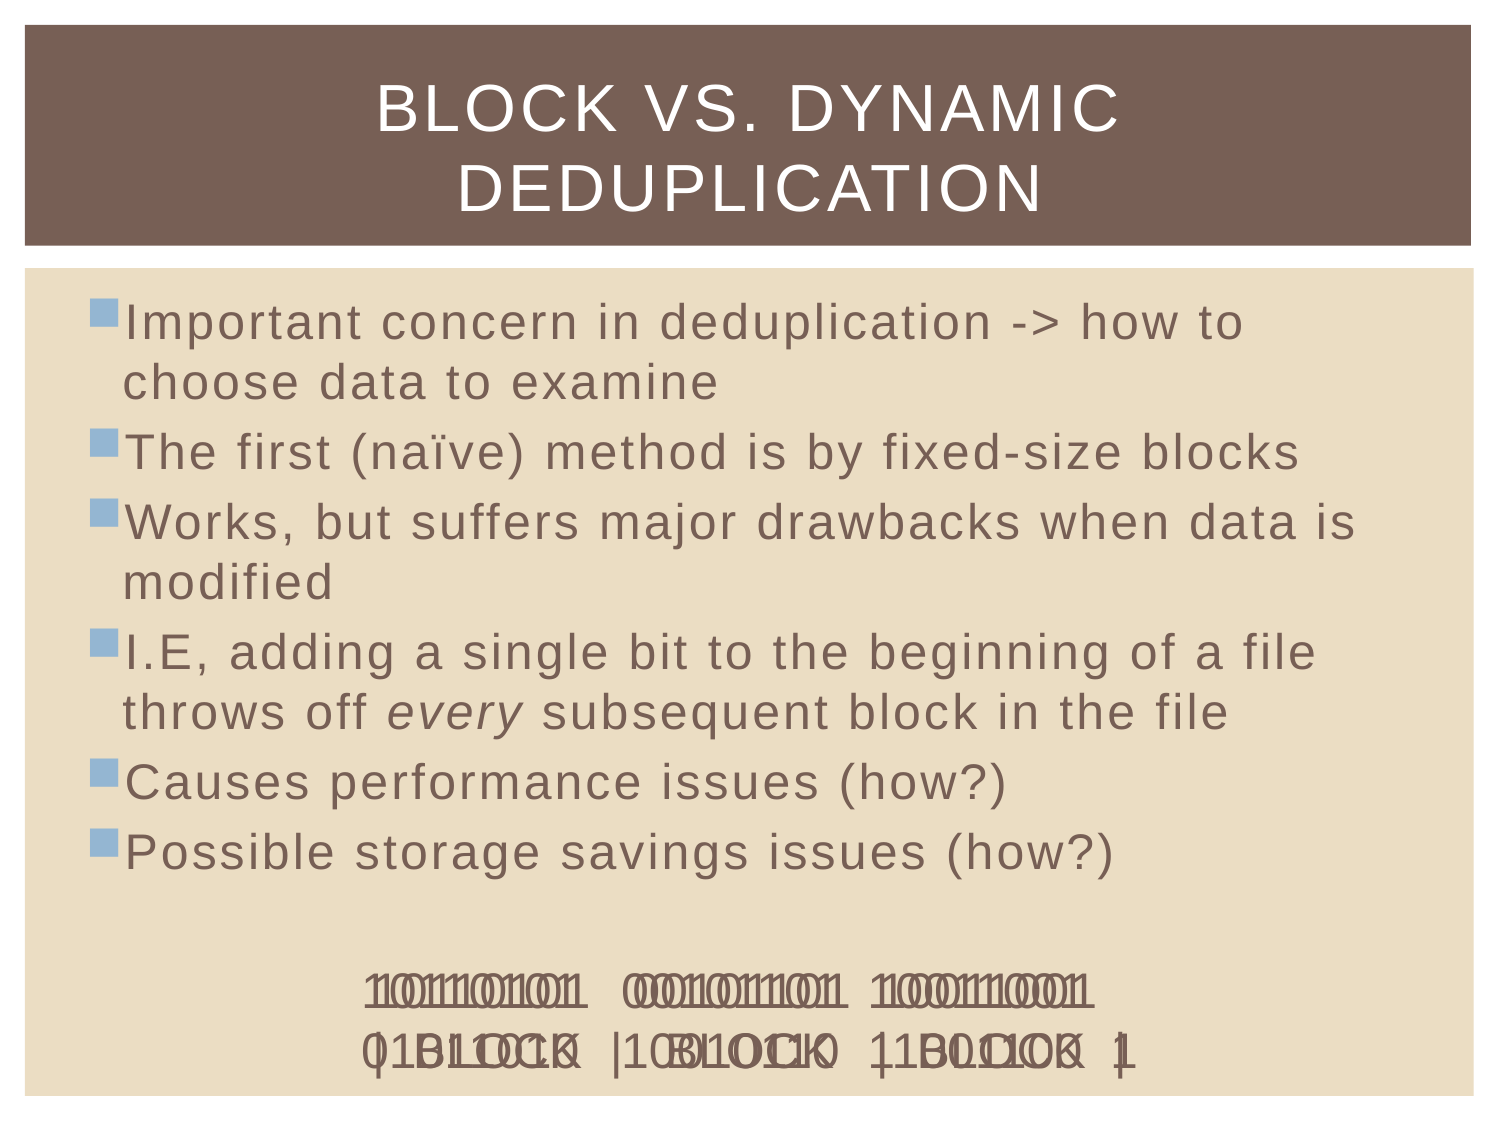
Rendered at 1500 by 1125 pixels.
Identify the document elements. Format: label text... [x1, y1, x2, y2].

text_box 10110101 00101101 10011001 01011010 10010110 11001100 1 [37, 950, 1463, 1086]
title Block vs. dynamic deduplication [62, 58, 1438, 232]
list Important concern in deduplication -> how to choose data to examine The first (naïve) method is by fixed-size blocks Works, but suffers major drawbacks when data is modified I.E, adding a single bit to the beginning of a file throws off every subsequent block in the file Causes performance issues (how?) Possible storage savings issues (how?) [62, 281, 1442, 950]
